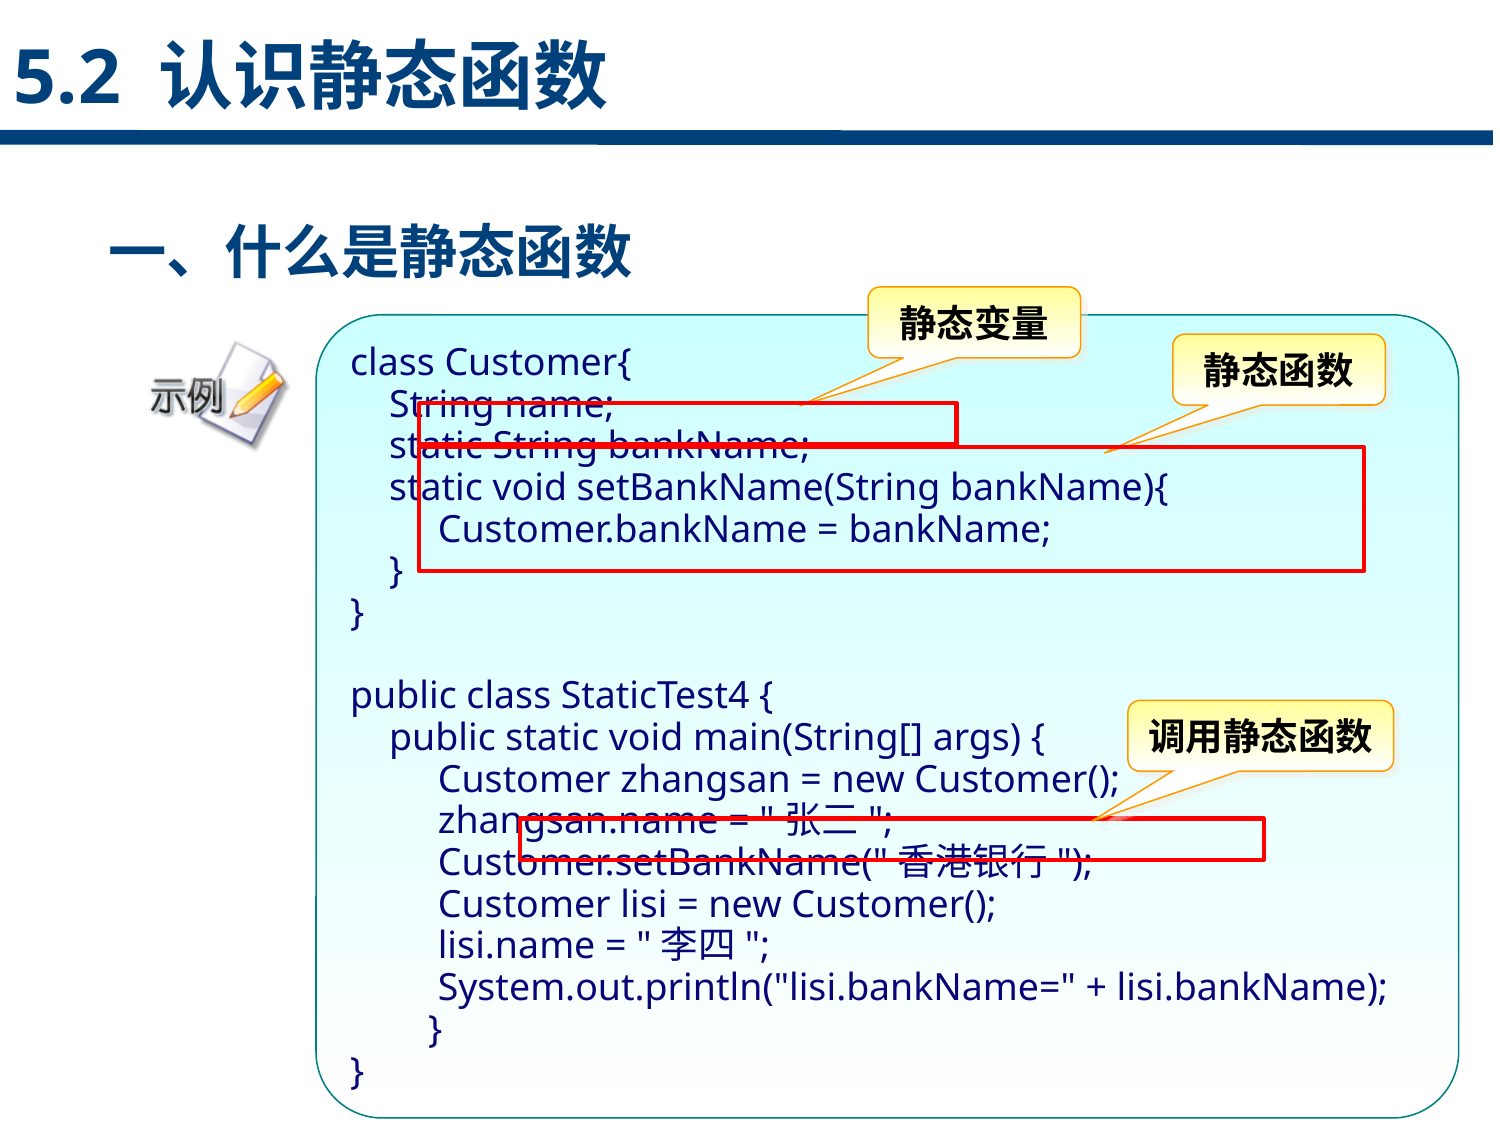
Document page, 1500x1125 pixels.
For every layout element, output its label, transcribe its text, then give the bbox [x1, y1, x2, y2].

text_box class Customer{ String name; static String bankName; static void setBankName(String bankName){ Customer.bankName = bankName; } } public class StaticTest4 { public static void main(String[] args) { Customer zhangsan = new Customer(); zhangsan.name = "张三"; Customer.setBankName("香港银行"); Customer lisi = new Customer(); lisi.name = "李四"; System.out.println("lisi.bankName=" + lisi.bankName); } } [316, 314, 1459, 1118]
text_box [518, 816, 1266, 862]
text_box 调用静态函数 [1091, 700, 1394, 822]
text_box 静态函数 [1121, 334, 1386, 445]
picture [139, 339, 291, 453]
text_box 静态变量 [810, 286, 1081, 401]
text_box 一、什么是静态函数 [5, 172, 1317, 293]
text_box [417, 401, 959, 445]
text_box [417, 445, 1366, 573]
text_box 5.2 认识静态函数 [0, 21, 624, 127]
